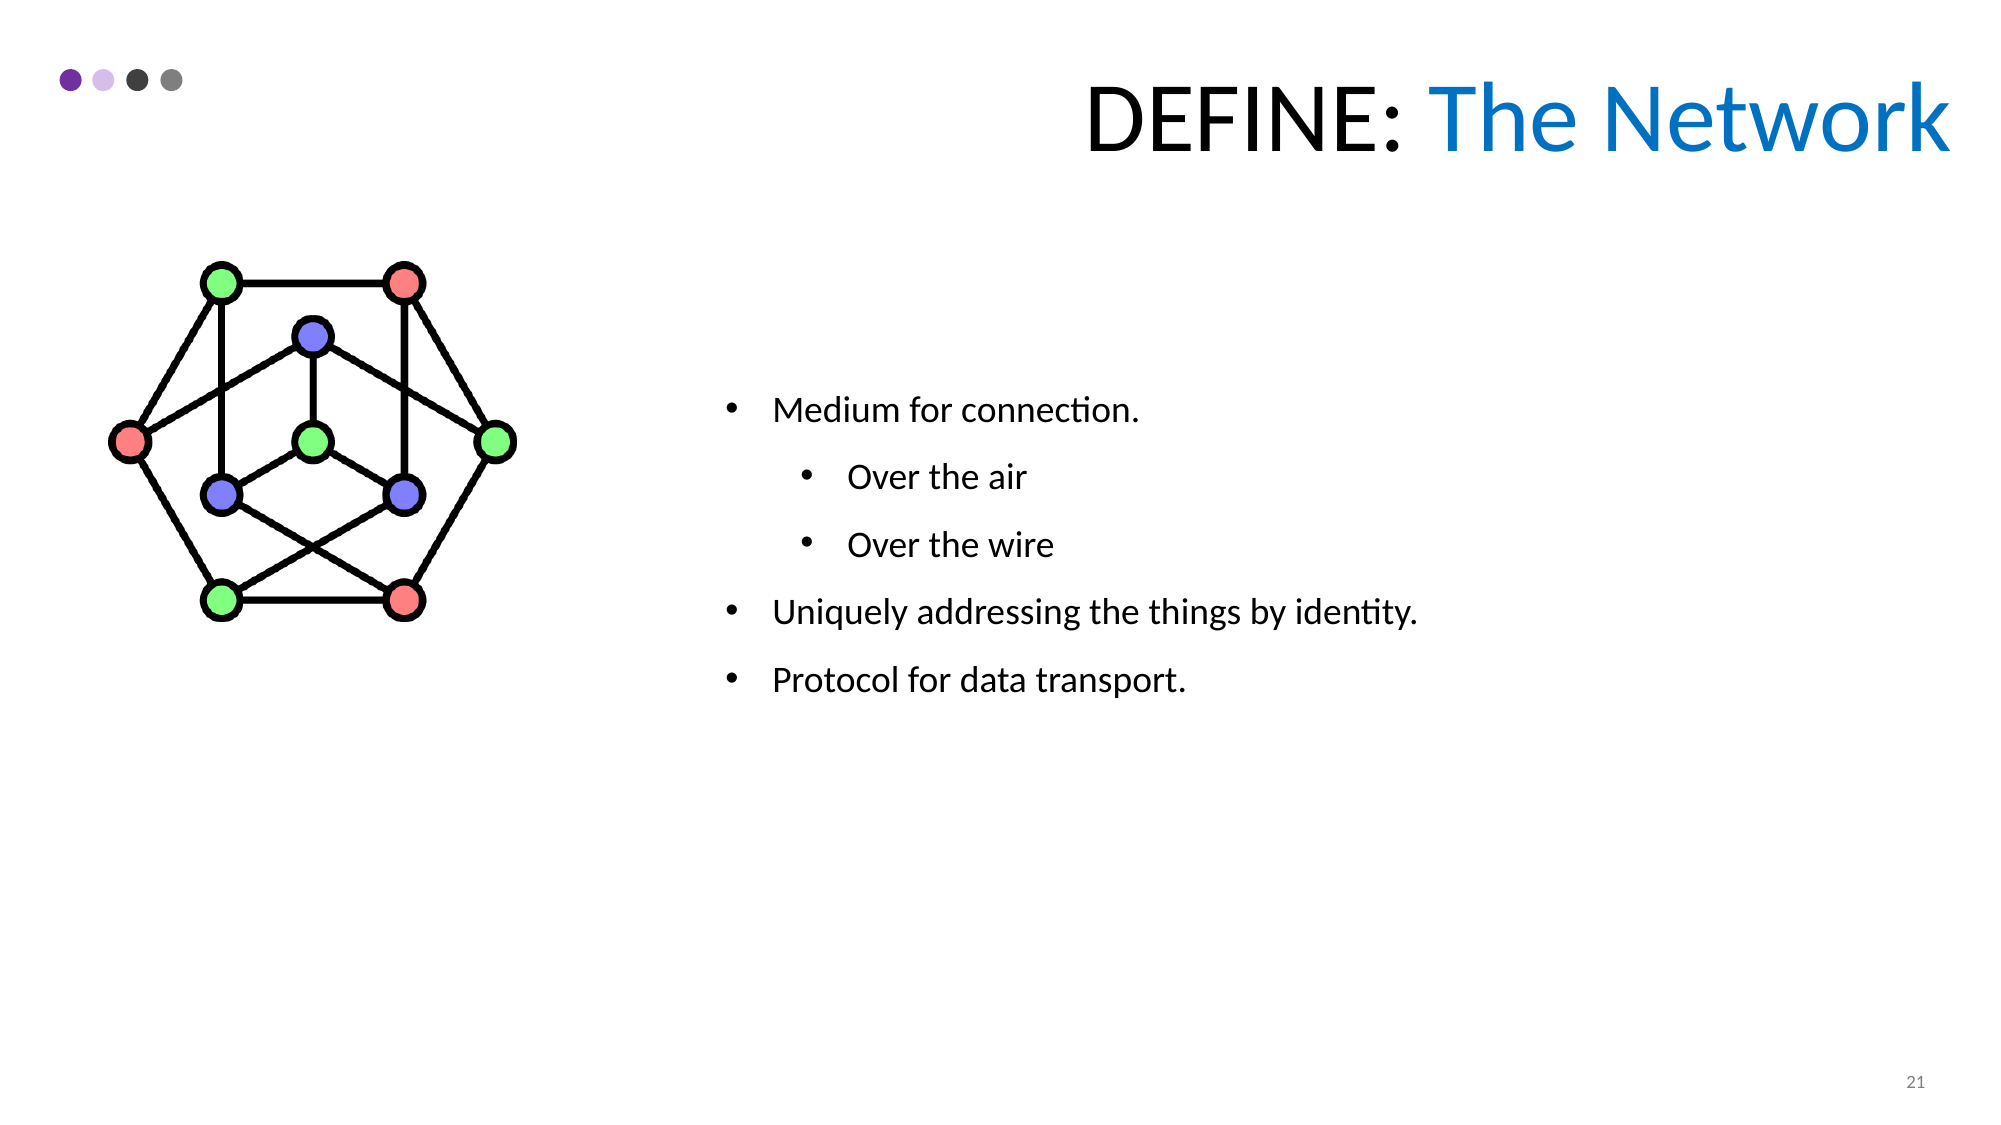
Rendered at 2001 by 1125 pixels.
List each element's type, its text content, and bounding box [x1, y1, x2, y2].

text_box DEFINE: The Network [1069, 44, 1968, 179]
picture [108, 261, 517, 622]
slide_number 21 [1490, 1060, 1941, 1102]
text_box Medium for connection. Over the air Over the wire Uniquely addressing the things by identity. Protocol for data transport. [710, 354, 1435, 707]
